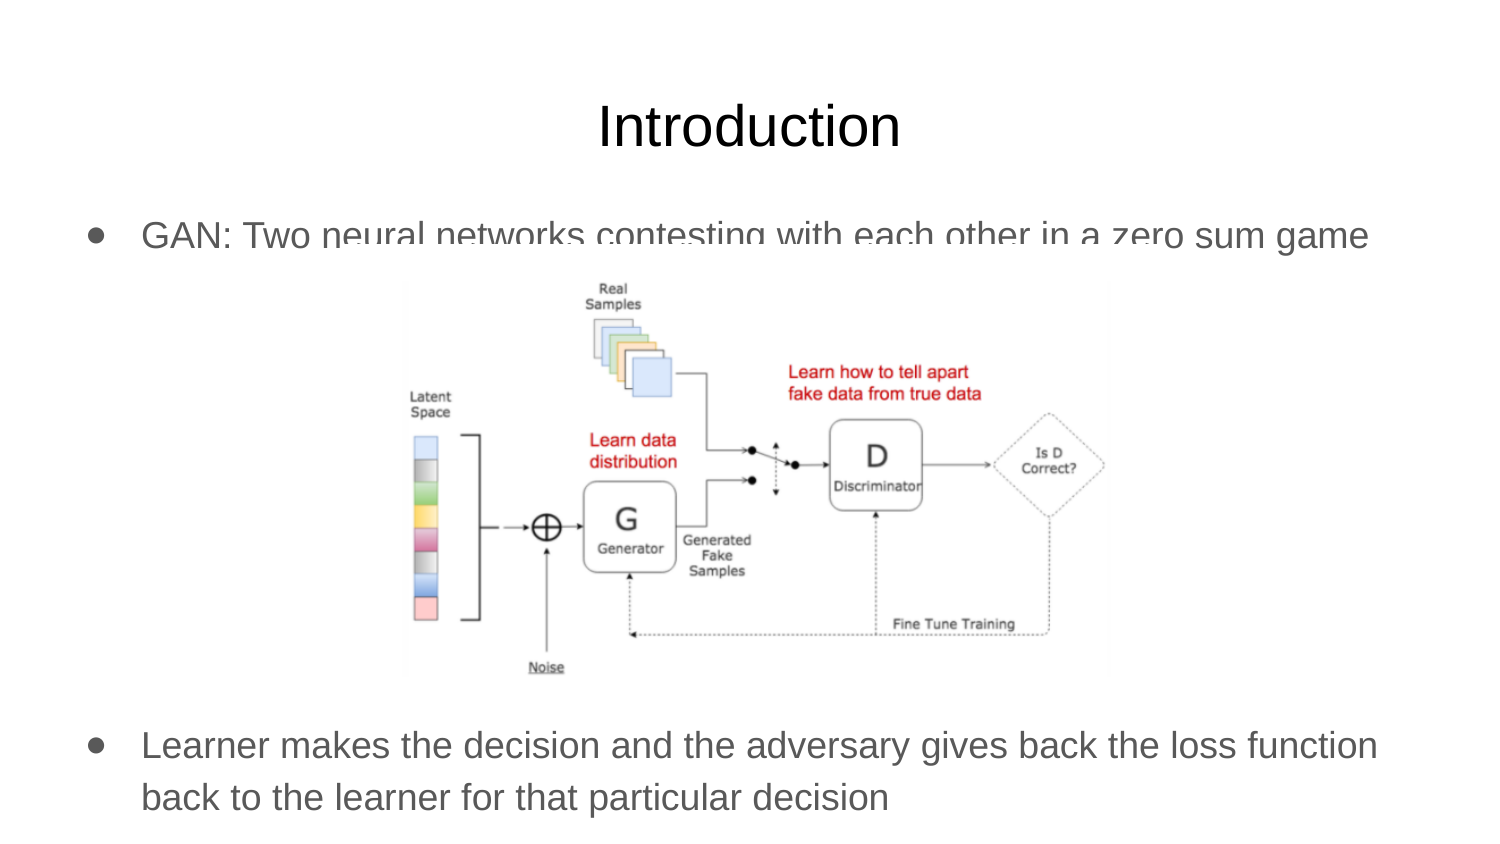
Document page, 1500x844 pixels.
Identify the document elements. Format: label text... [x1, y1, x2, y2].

list GAN: Two neural networks contesting with each other in a zero sum game Learner makes the decision and the adversary gives back the loss function back to the learner for that particular decision [51, 189, 1449, 823]
title Introduction [51, 72, 1449, 167]
picture [340, 244, 1160, 705]
